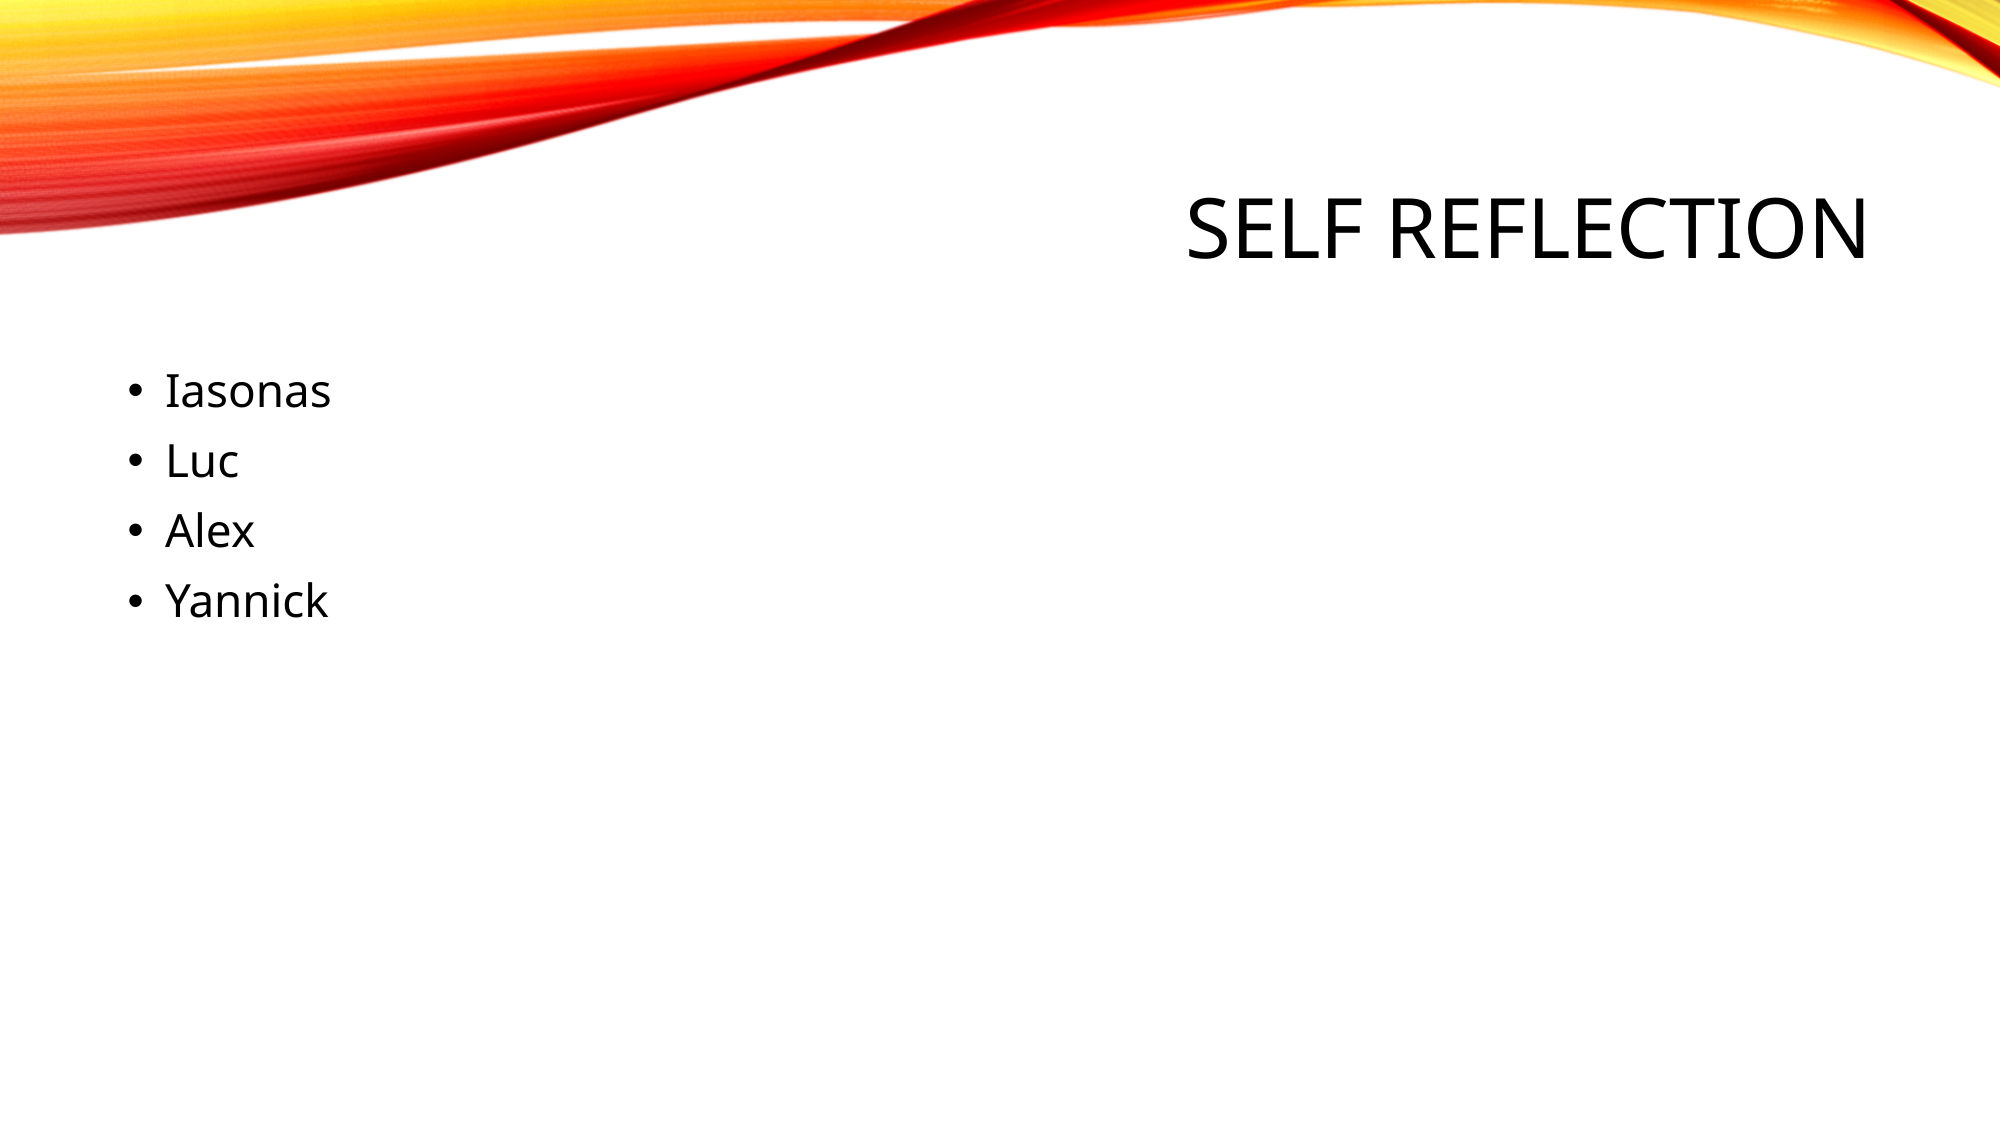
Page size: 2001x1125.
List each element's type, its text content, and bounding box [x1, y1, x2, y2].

title Self reflection [474, 125, 1888, 338]
picture [0, 0, 2000, 237]
list Iasonas Luc Alex Yannick [112, 360, 1888, 1021]
